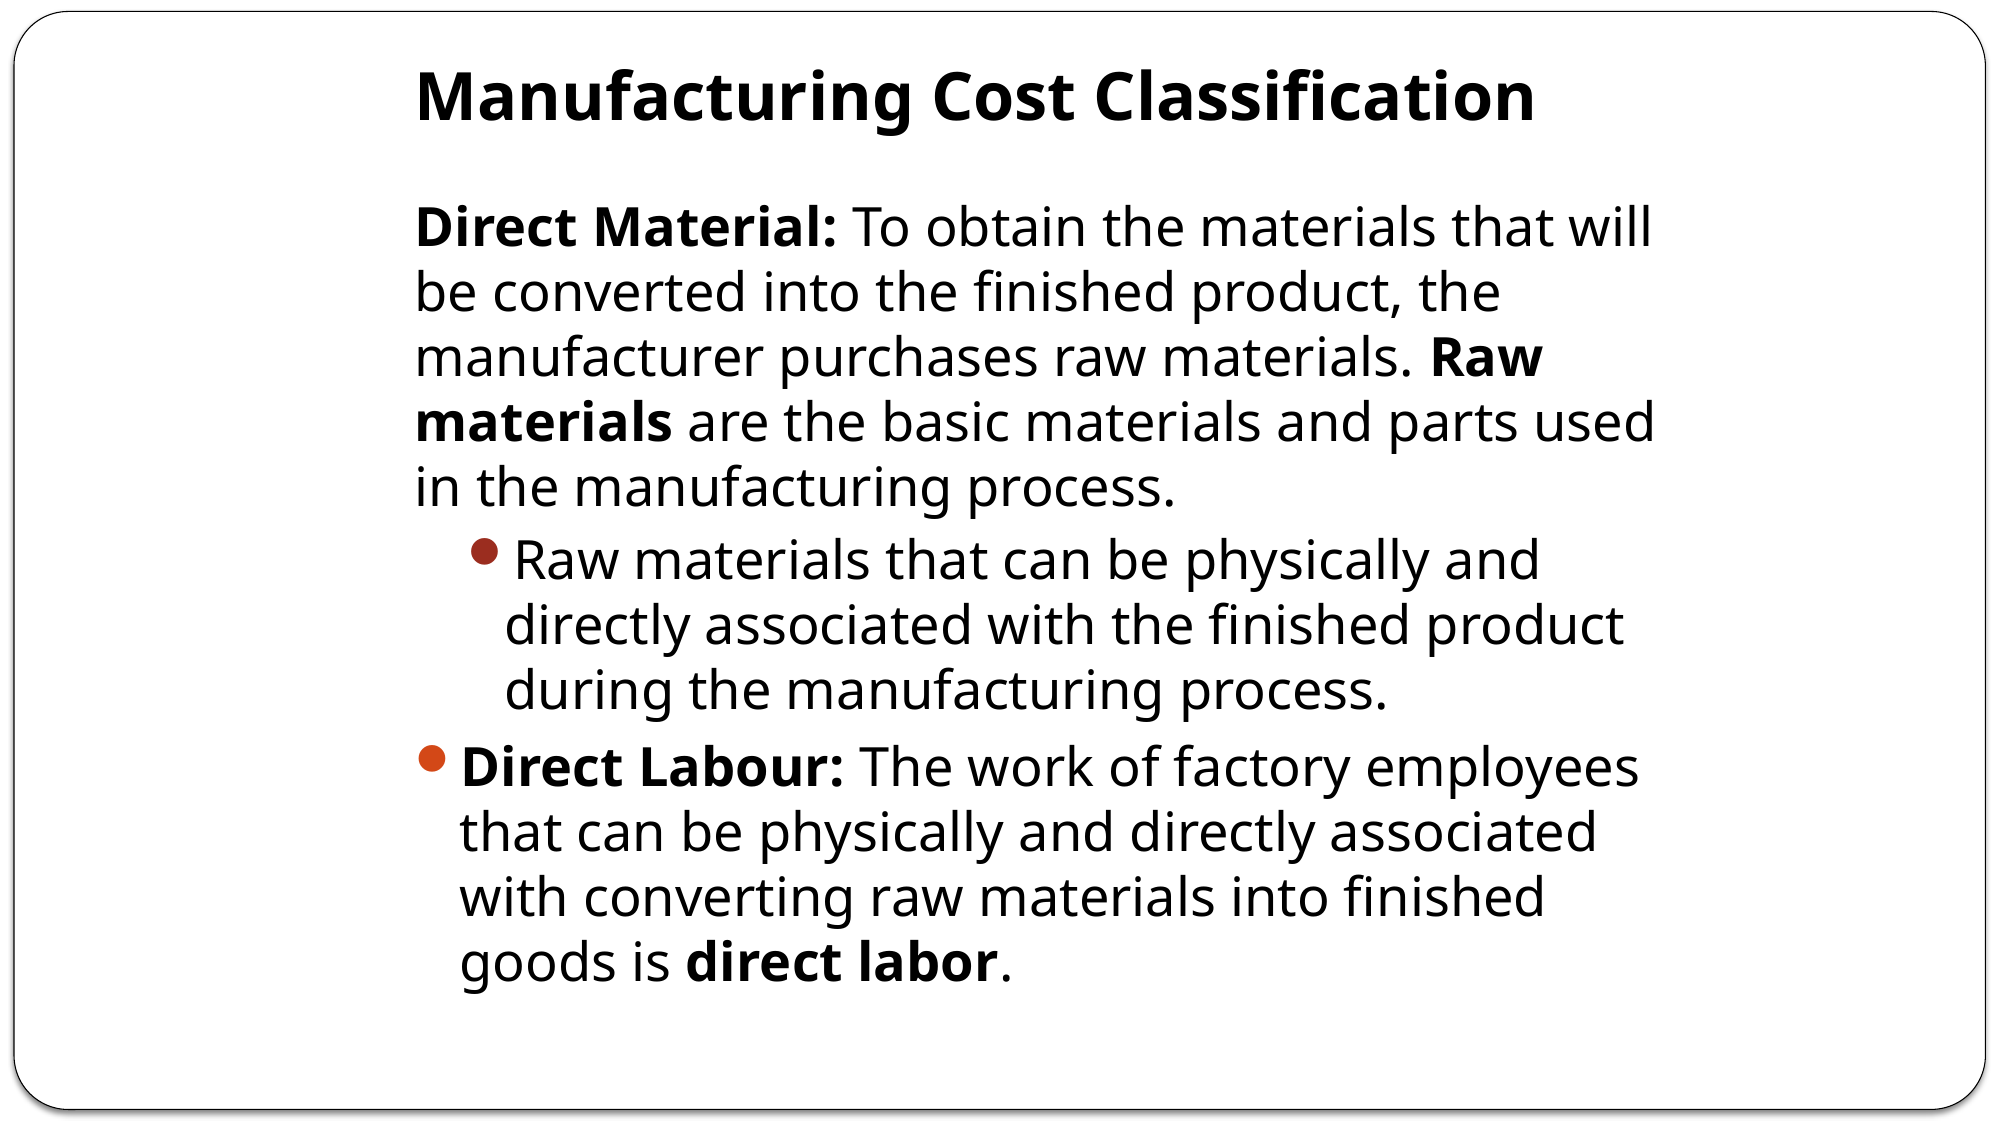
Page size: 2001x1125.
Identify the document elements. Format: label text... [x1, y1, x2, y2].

list Direct Material: To obtain the materials that will be converted into the finished product, the manufacturer purchases raw materials. Raw materials are the basic materials and parts used in the manufacturing process. Raw materials that can be physically and directly associated with the finished product during the manufacturing process. Direct Labour: The work of factory employees that can be physically and directly associated with converting raw materials into finished goods is direct labor. [399, 184, 1675, 1059]
title Manufacturing Cost Classification [399, 45, 1675, 149]
